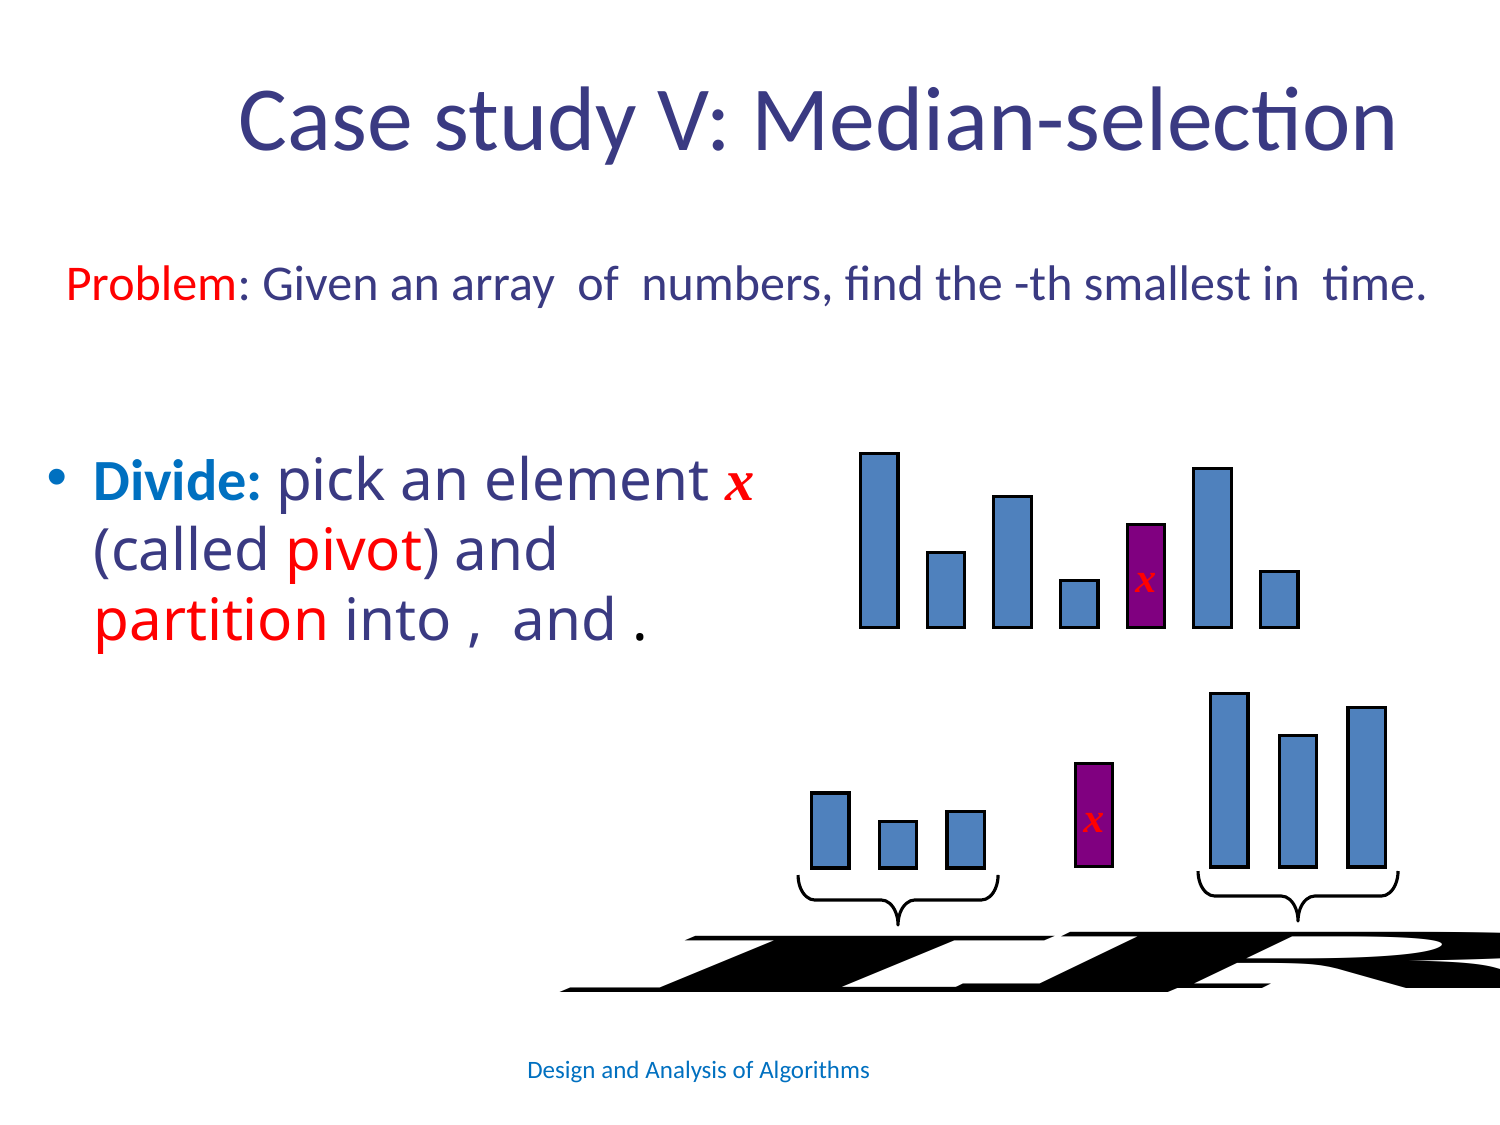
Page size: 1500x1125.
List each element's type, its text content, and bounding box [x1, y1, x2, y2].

text_box [993, 496, 1032, 628]
text_box Design and Analysis of Algorithms [512, 1066, 988, 1107]
text_box [1210, 693, 1249, 867]
text_box [1198, 871, 1399, 922]
text_box [927, 552, 965, 628]
text_box x [1127, 524, 1165, 628]
text_box [1348, 707, 1386, 868]
text_box [1060, 580, 1099, 628]
text_box [860, 453, 898, 628]
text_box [811, 792, 985, 869]
text_box [798, 874, 999, 925]
text_box [1279, 735, 1317, 868]
text_box [1260, 571, 1299, 628]
text_box x [1075, 763, 1113, 867]
title Case study V: Median-selection [31, 44, 1430, 139]
text_box [1193, 468, 1232, 628]
text_box [41, 78, 1433, 1066]
